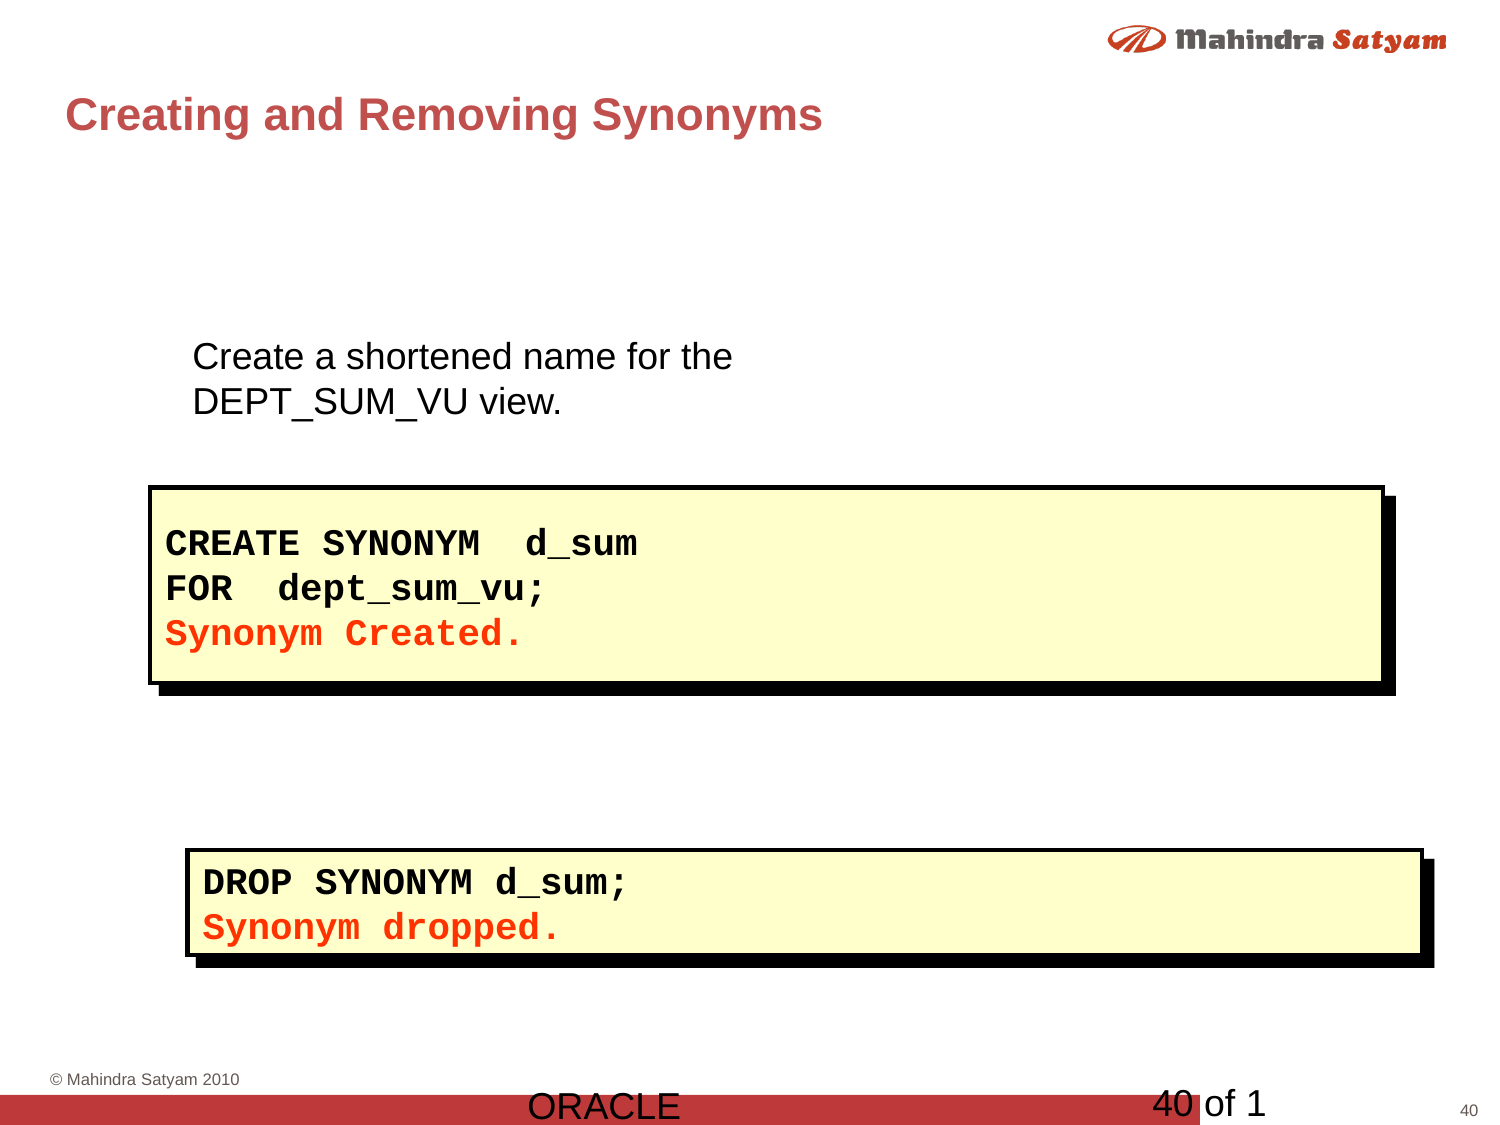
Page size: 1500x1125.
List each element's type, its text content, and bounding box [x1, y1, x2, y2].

footer ORACLE [512, 1074, 988, 1116]
list Create a shortened name for the DEPT_SUM_VU view. Drop a synonym. [176, 694, 1322, 979]
text_box CREATE SYNONYM d_sum FOR dept_sum_vu; Synonym Created. [149, 487, 1384, 683]
slide_number 40 of 1 [1137, 1071, 1488, 1125]
list Create a shortened name for the DEPT_SUM_VU view. Drop a synonym. [176, 324, 1322, 487]
picture [1107, 25, 1446, 53]
text_box DROP SYNONYM d_sum; Synonym dropped. [187, 849, 1422, 956]
title Creating and Removing Synonyms [49, 76, 1452, 133]
